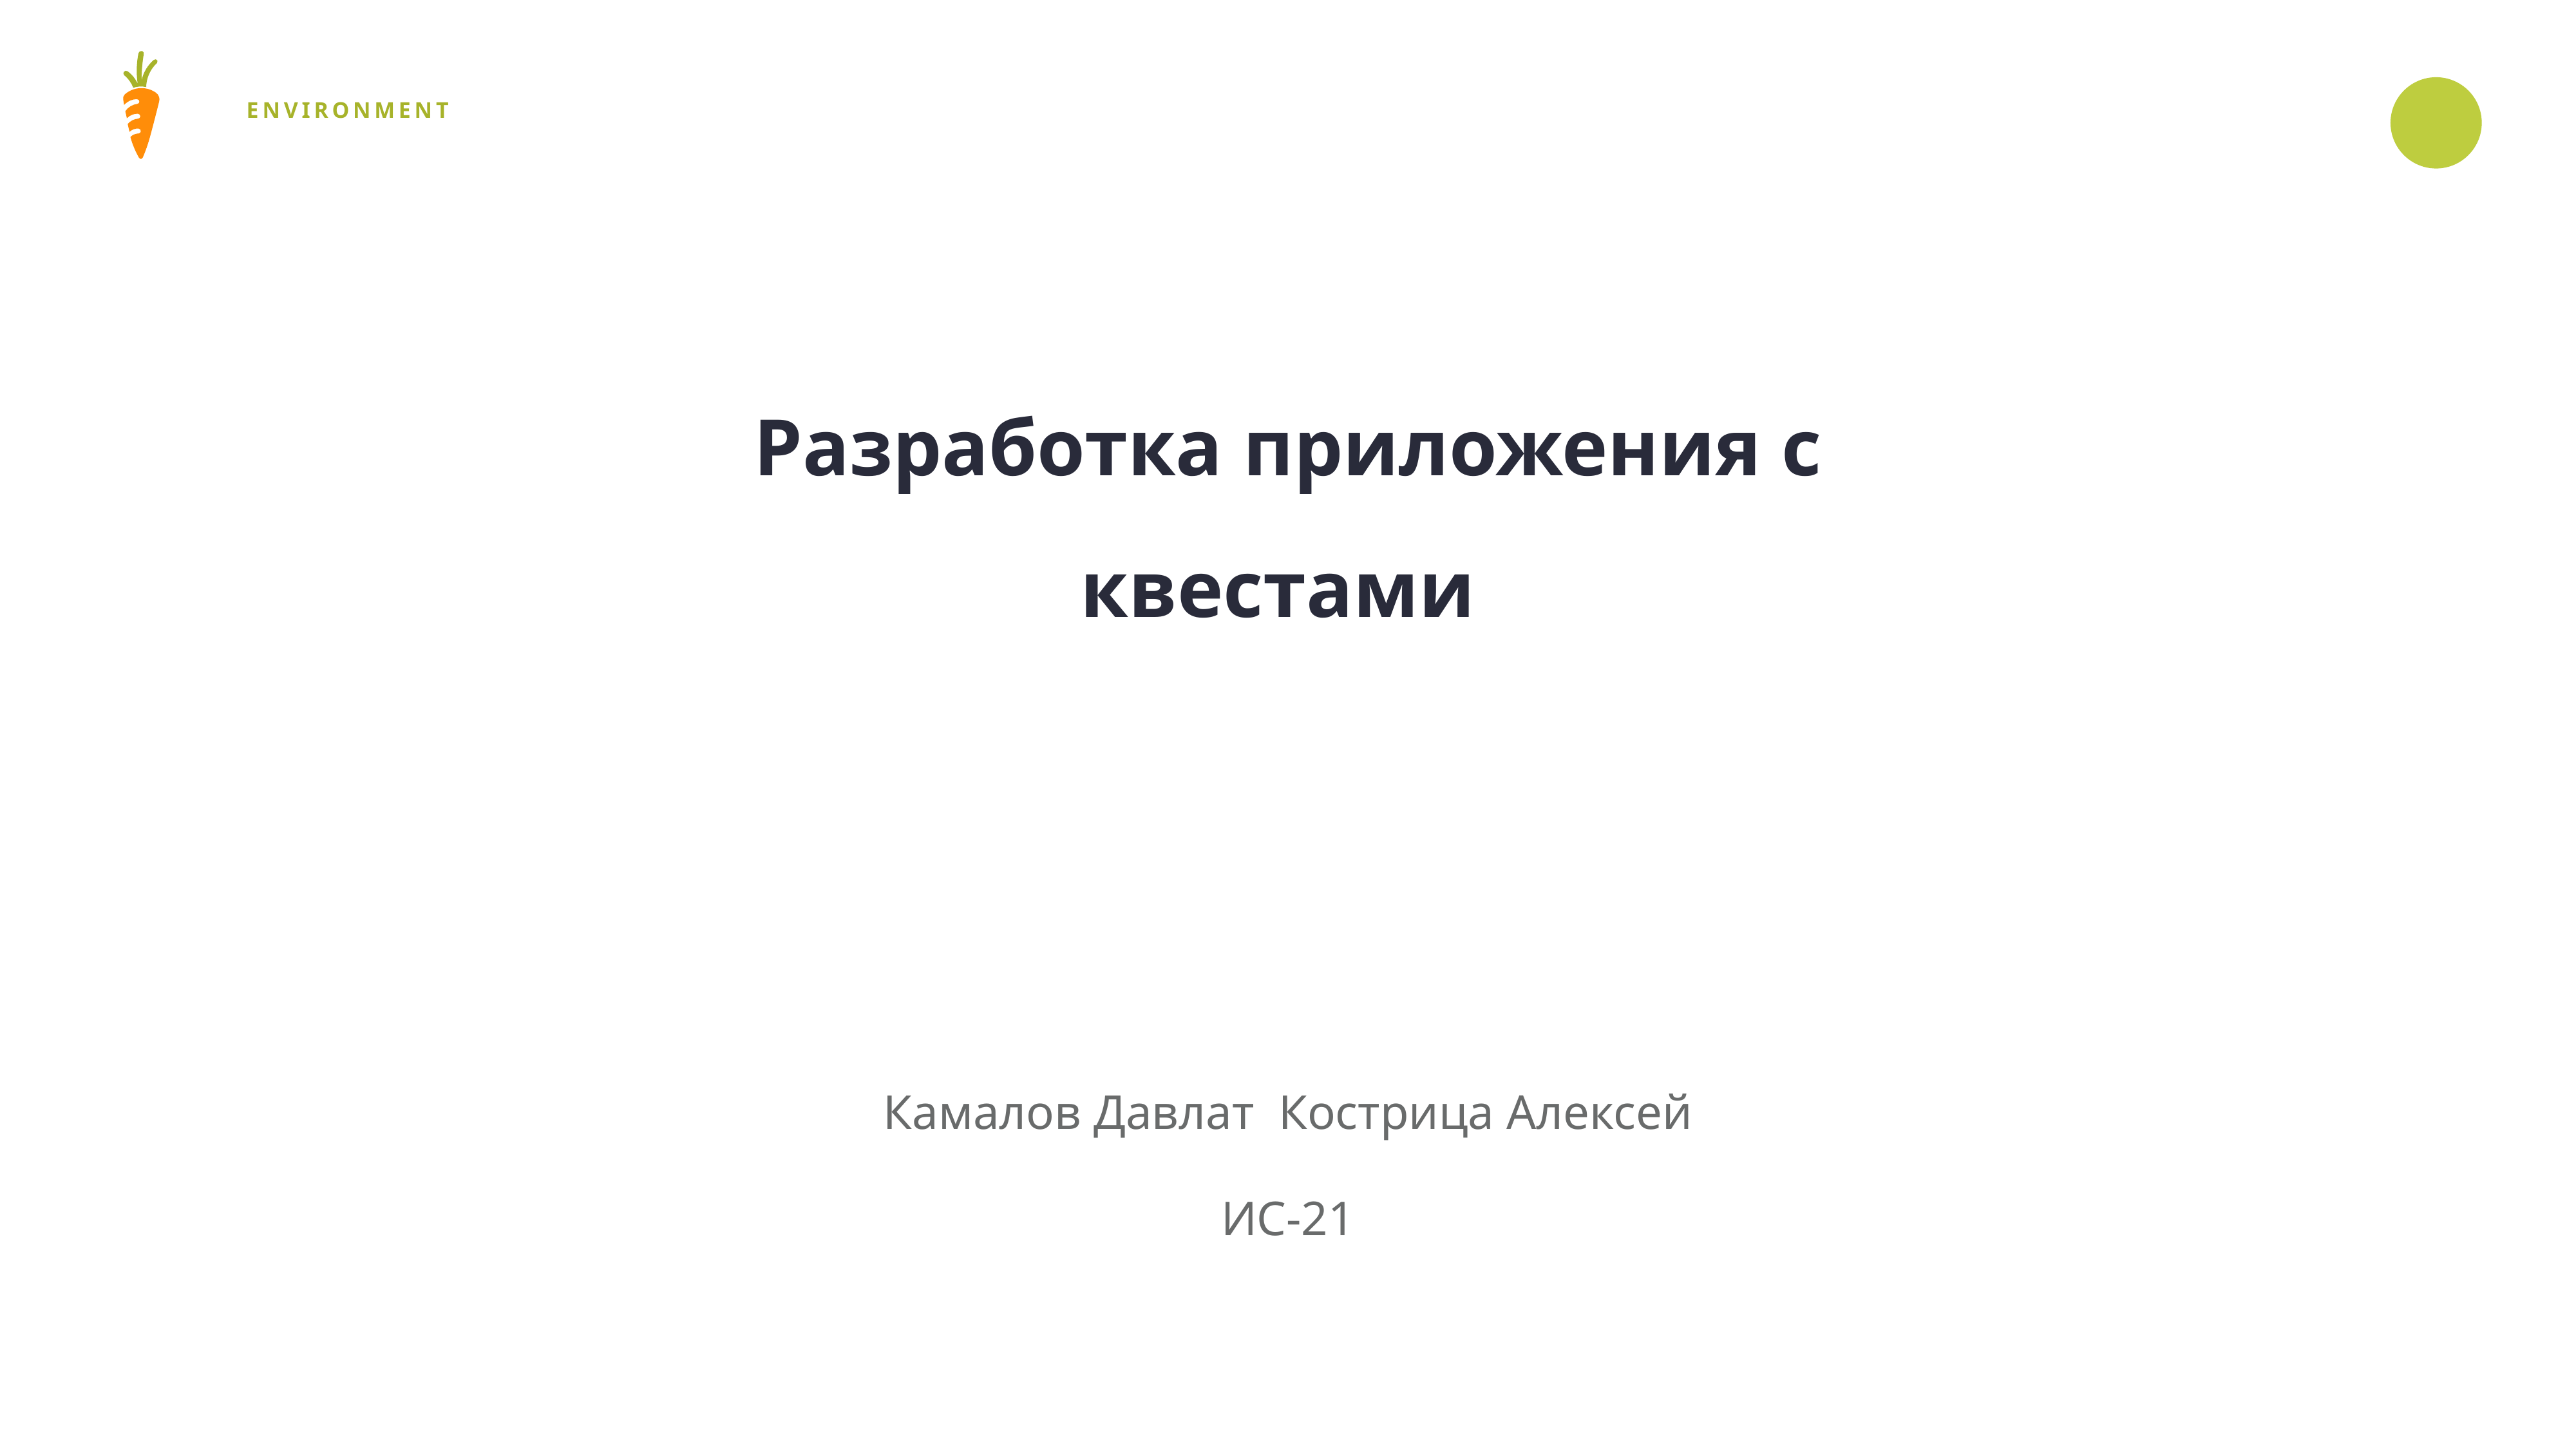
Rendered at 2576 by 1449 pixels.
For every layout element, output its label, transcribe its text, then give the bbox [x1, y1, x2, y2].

text_box Разработка приложения с квестами [631, 429, 1945, 723]
text_box Камалов Давлат Кострица Алексей ИС-21 [838, 1077, 1738, 1232]
